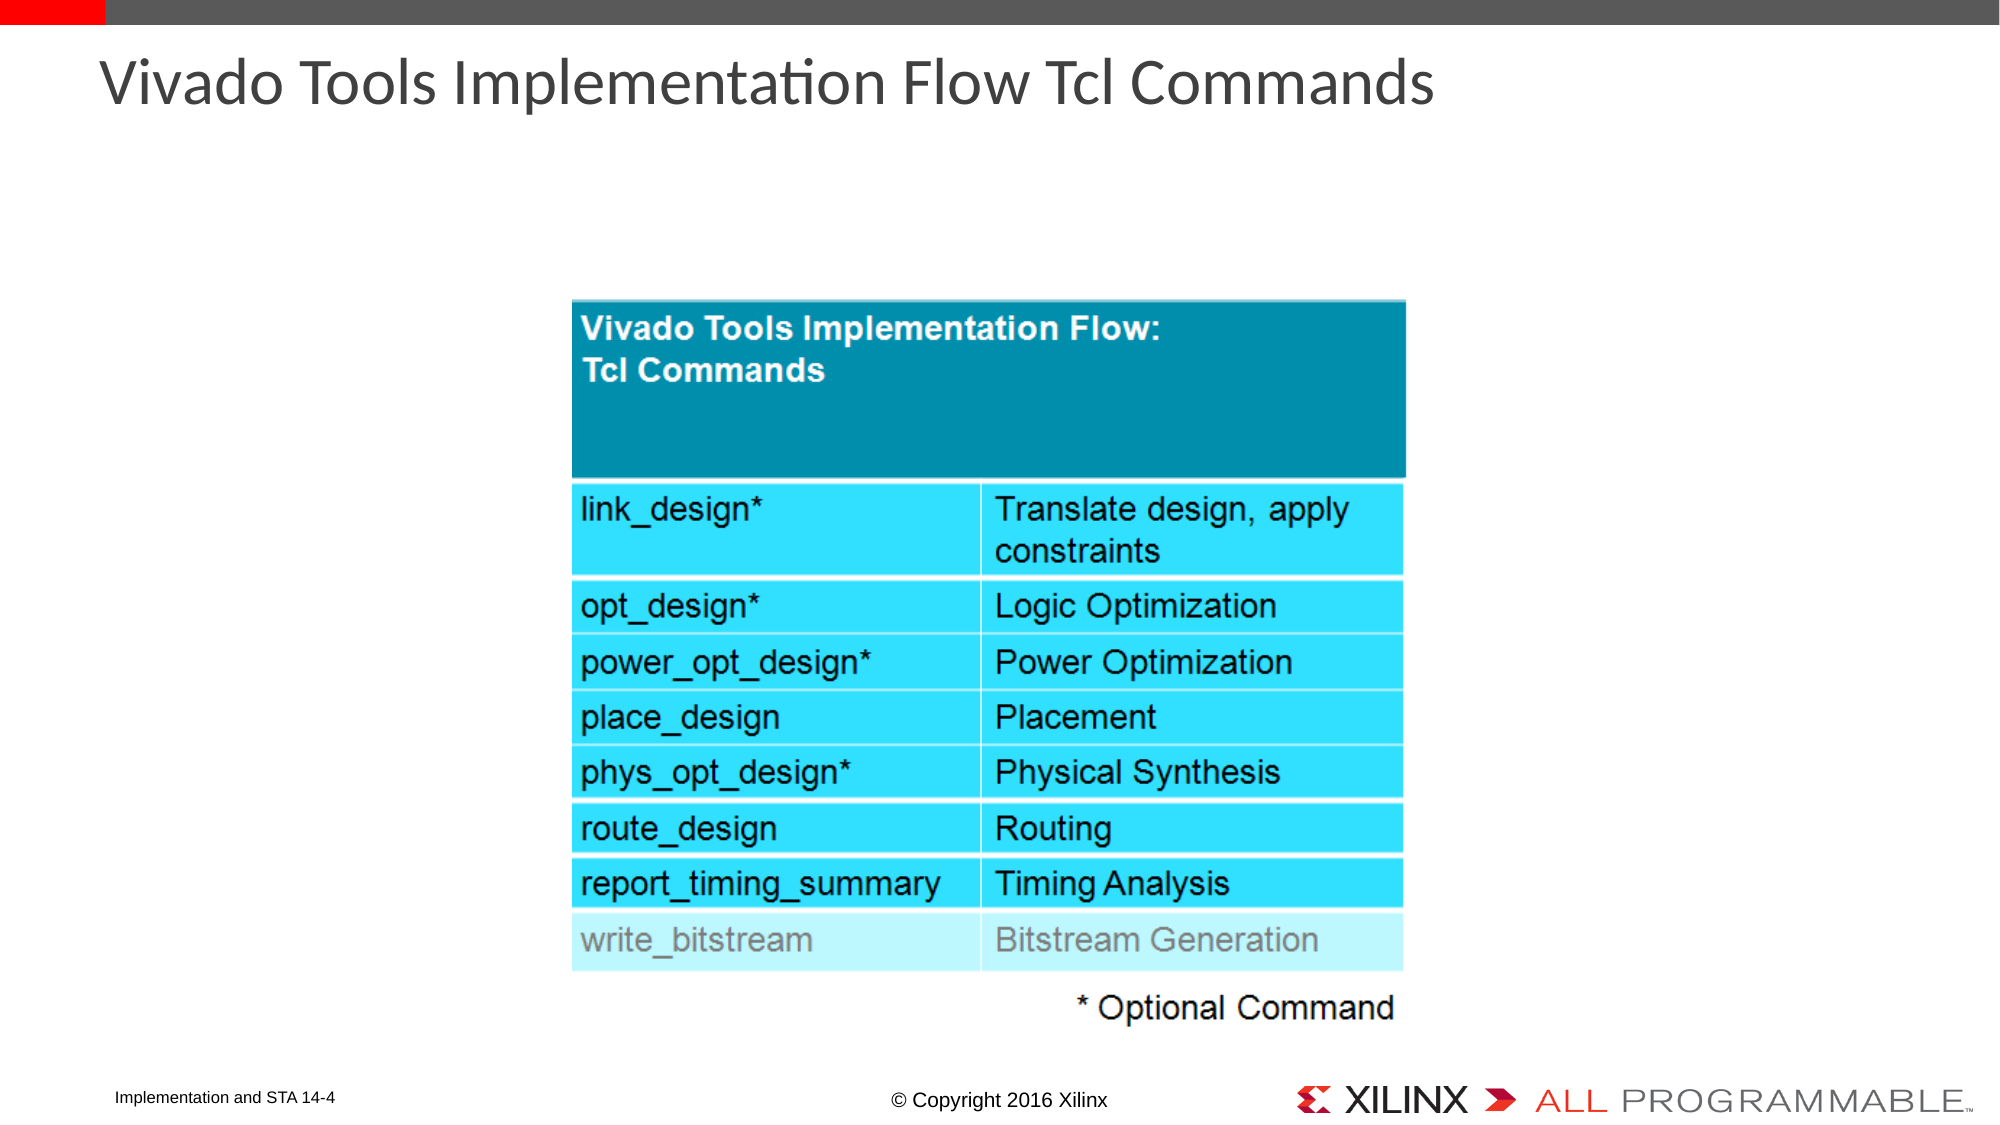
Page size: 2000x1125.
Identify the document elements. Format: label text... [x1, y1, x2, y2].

title Vivado Tools Implementation Flow Tcl Commands [99, 34, 1900, 122]
picture [571, 278, 1428, 1037]
slide_number Implementation and STA 14-4 [99, 1078, 480, 1120]
footer © Copyright 2016 Xilinx [683, 1079, 1317, 1120]
picture [1317, 1086, 1973, 1113]
